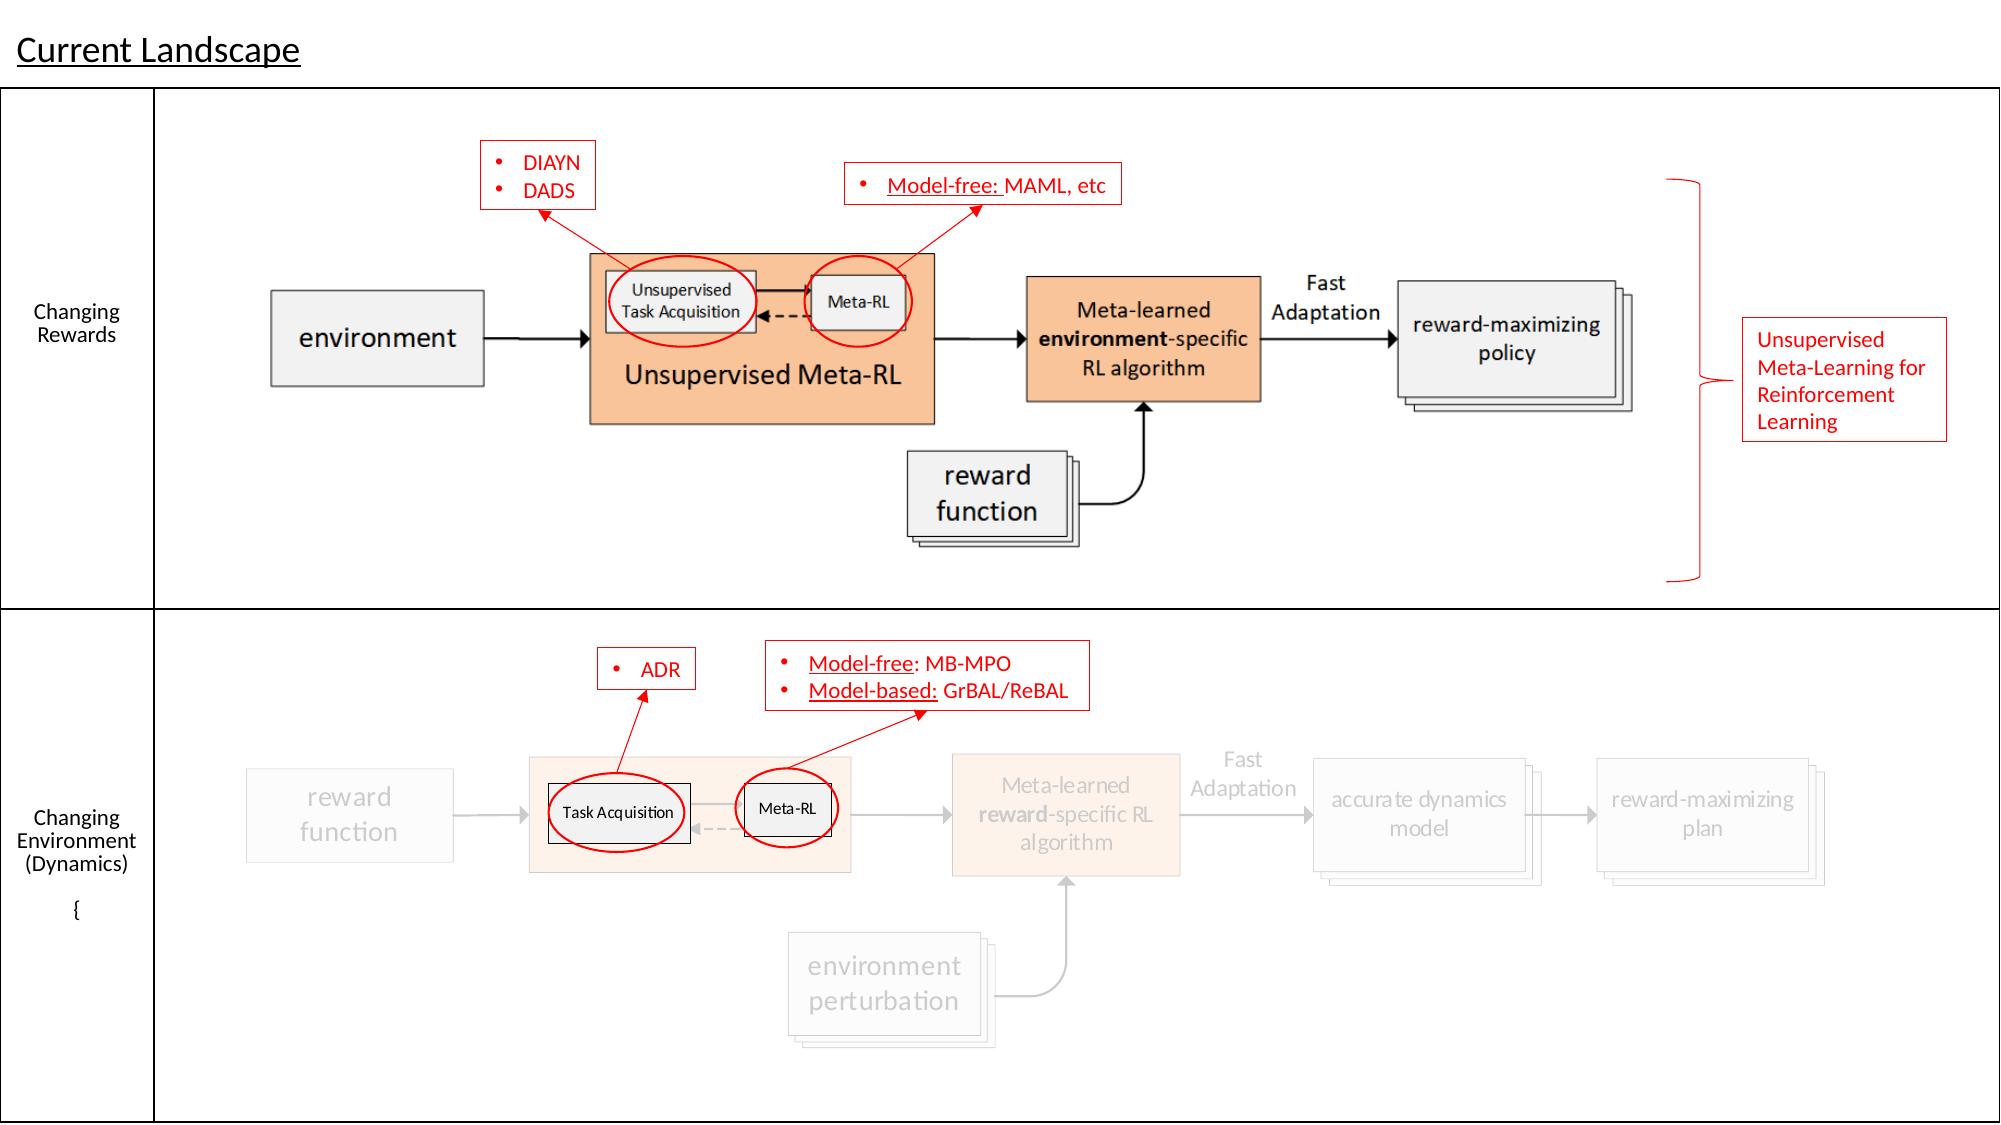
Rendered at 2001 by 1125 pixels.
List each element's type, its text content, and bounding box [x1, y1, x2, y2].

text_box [804, 162, 1123, 347]
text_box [241, 735, 1827, 1051]
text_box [735, 641, 1091, 848]
text_box Current Landscape [1, 17, 316, 78]
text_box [1666, 179, 1947, 582]
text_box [548, 647, 697, 853]
picture [266, 252, 1637, 548]
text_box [478, 140, 757, 347]
